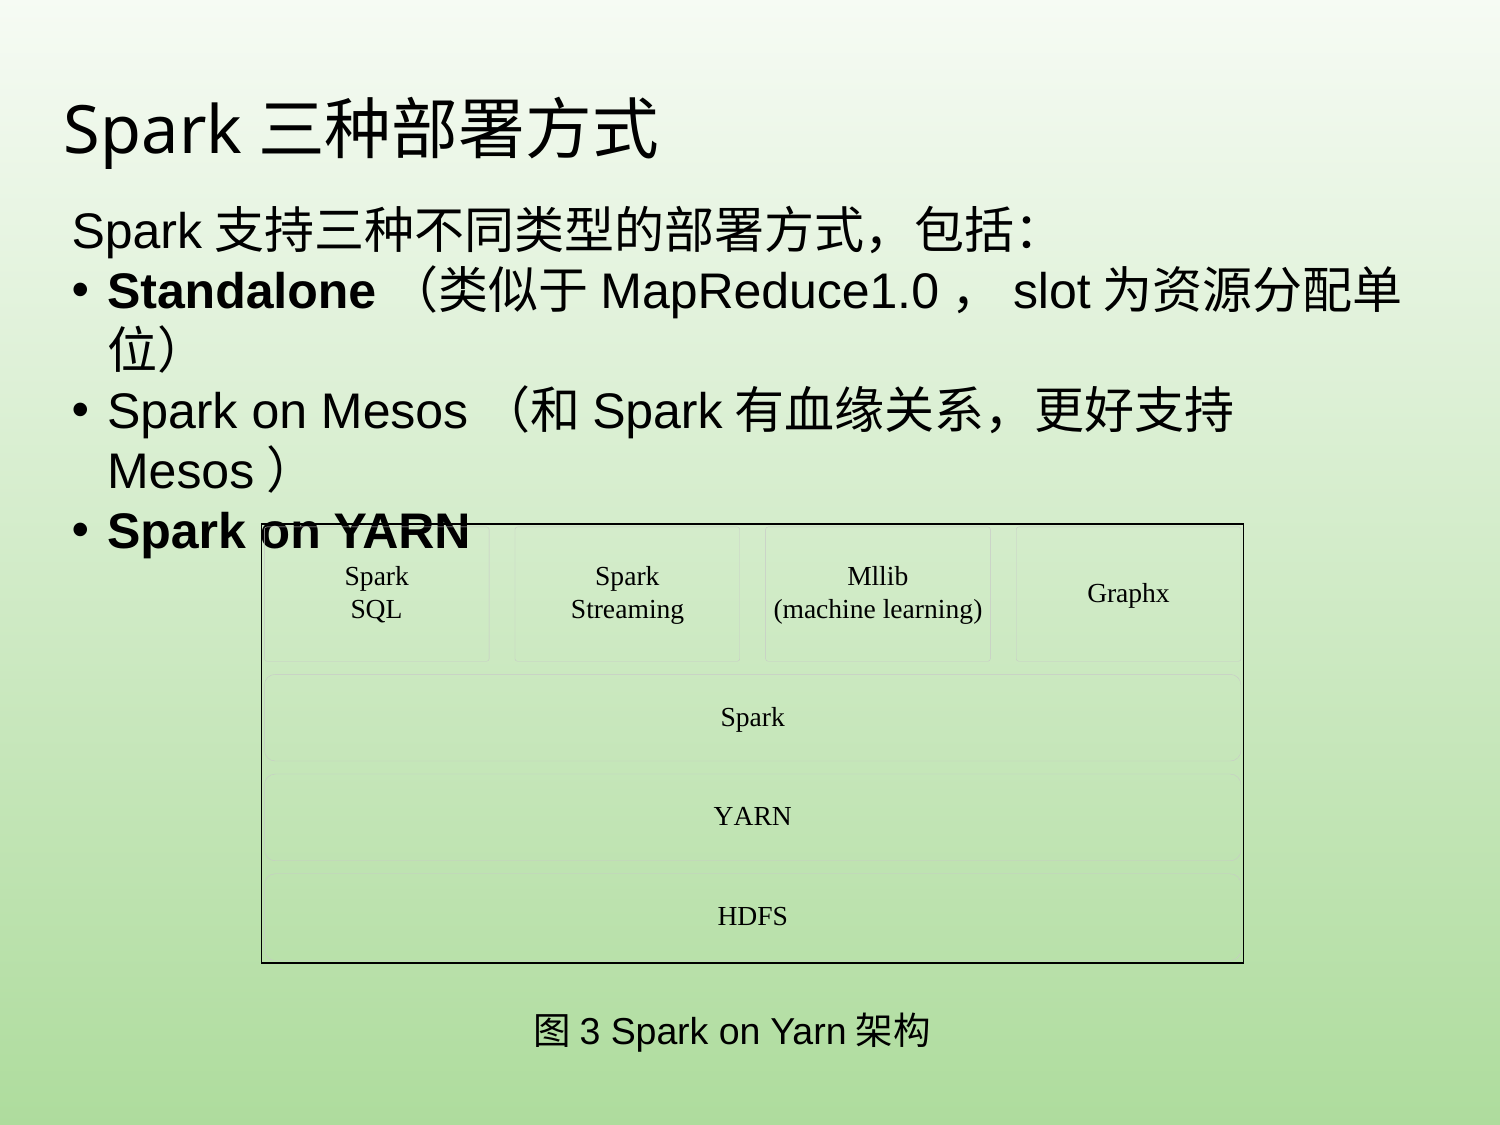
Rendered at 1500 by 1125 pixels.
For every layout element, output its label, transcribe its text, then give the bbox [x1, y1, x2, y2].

text_box Spark支持三种不同类型的部署方式，包括： Standalone（类似于MapReduce1.0，slot为资源分配单位） Spark on Mesos（和Spark有血缘关系，更好支持Mesos） Spark on YARN [56, 191, 1450, 567]
picture [262, 524, 1243, 963]
text_box 图3 Spark on Yarn架构 [518, 999, 946, 1060]
title Spark三种部署方式 [48, 64, 1450, 200]
